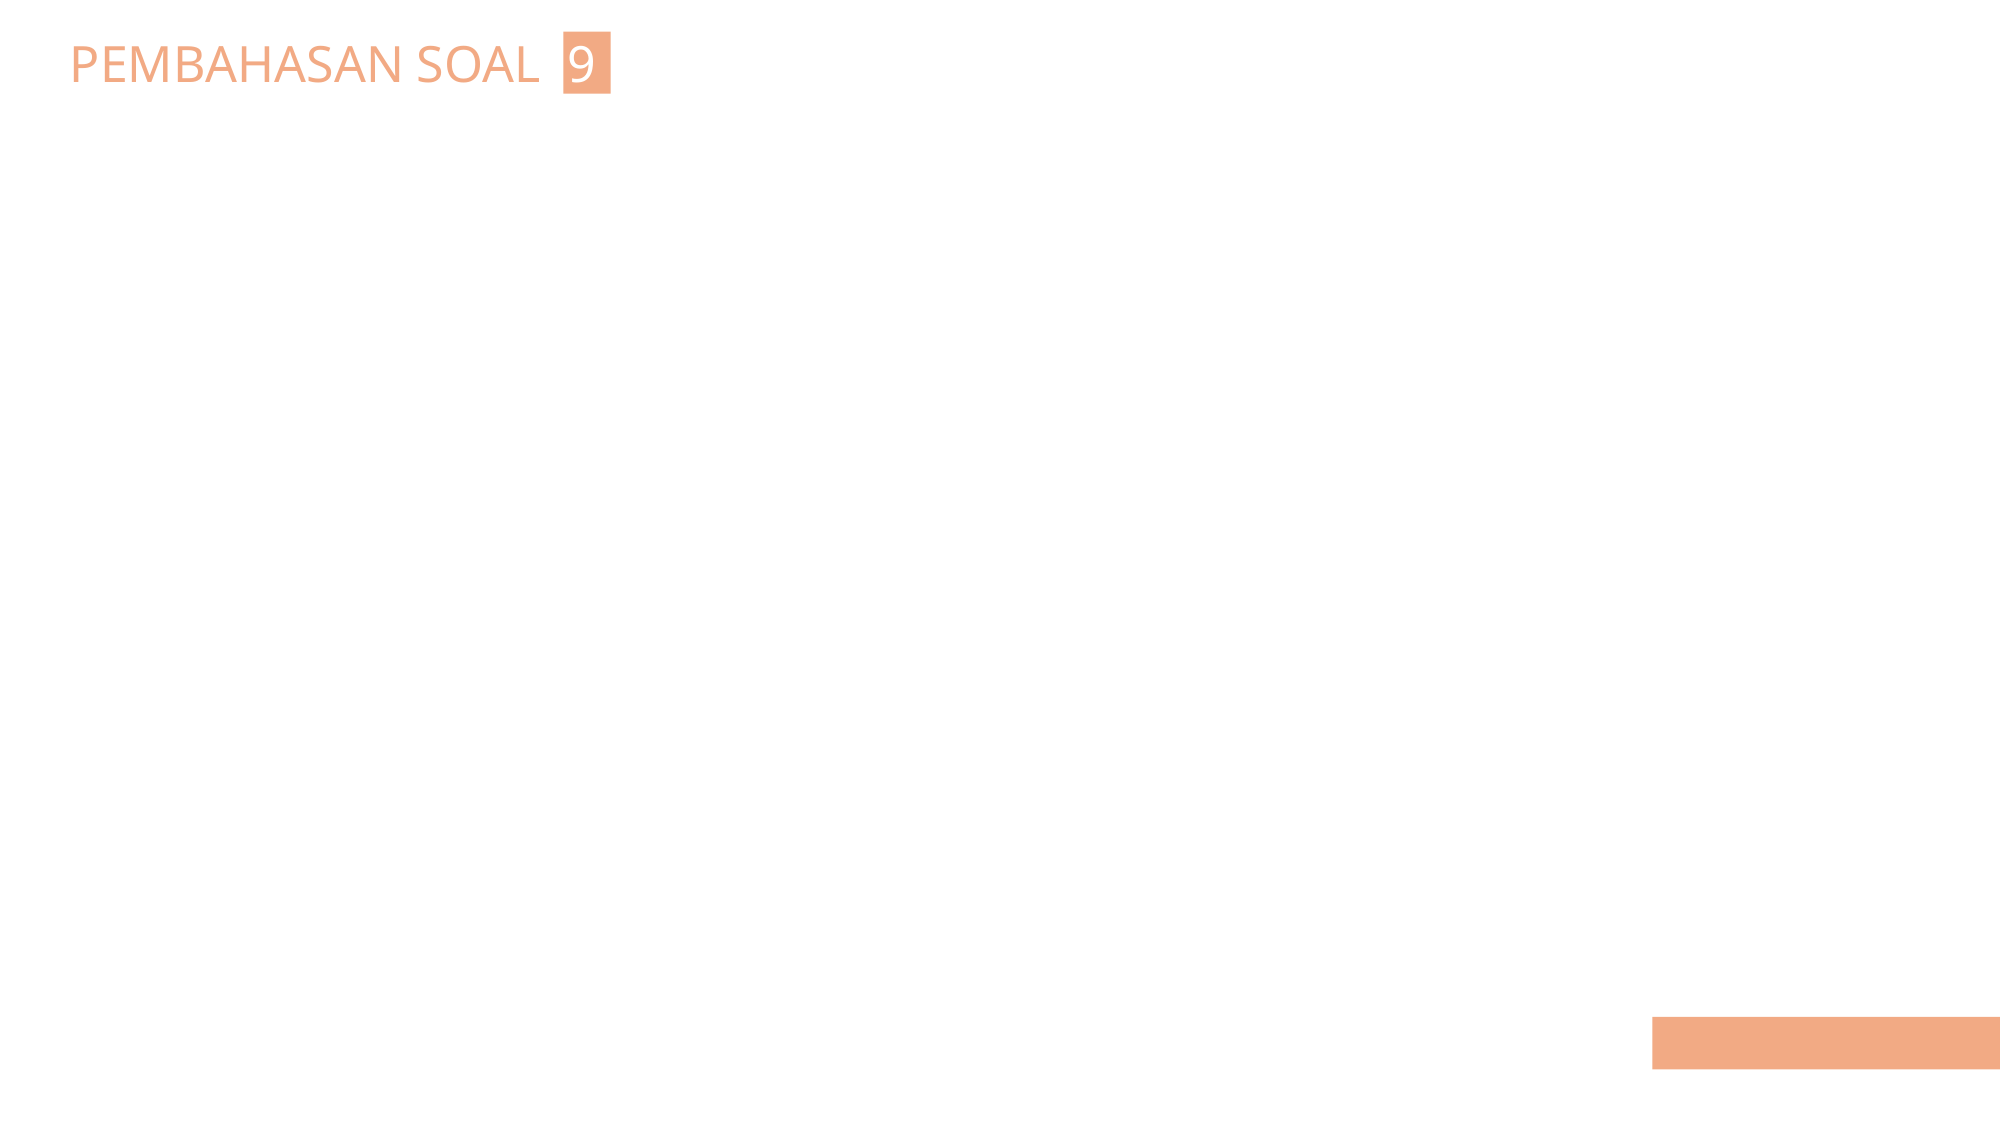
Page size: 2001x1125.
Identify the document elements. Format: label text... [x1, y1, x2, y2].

text_box [1651, 1015, 2000, 1071]
title PEMBAHASAN SOAL 9 [54, 31, 1555, 112]
